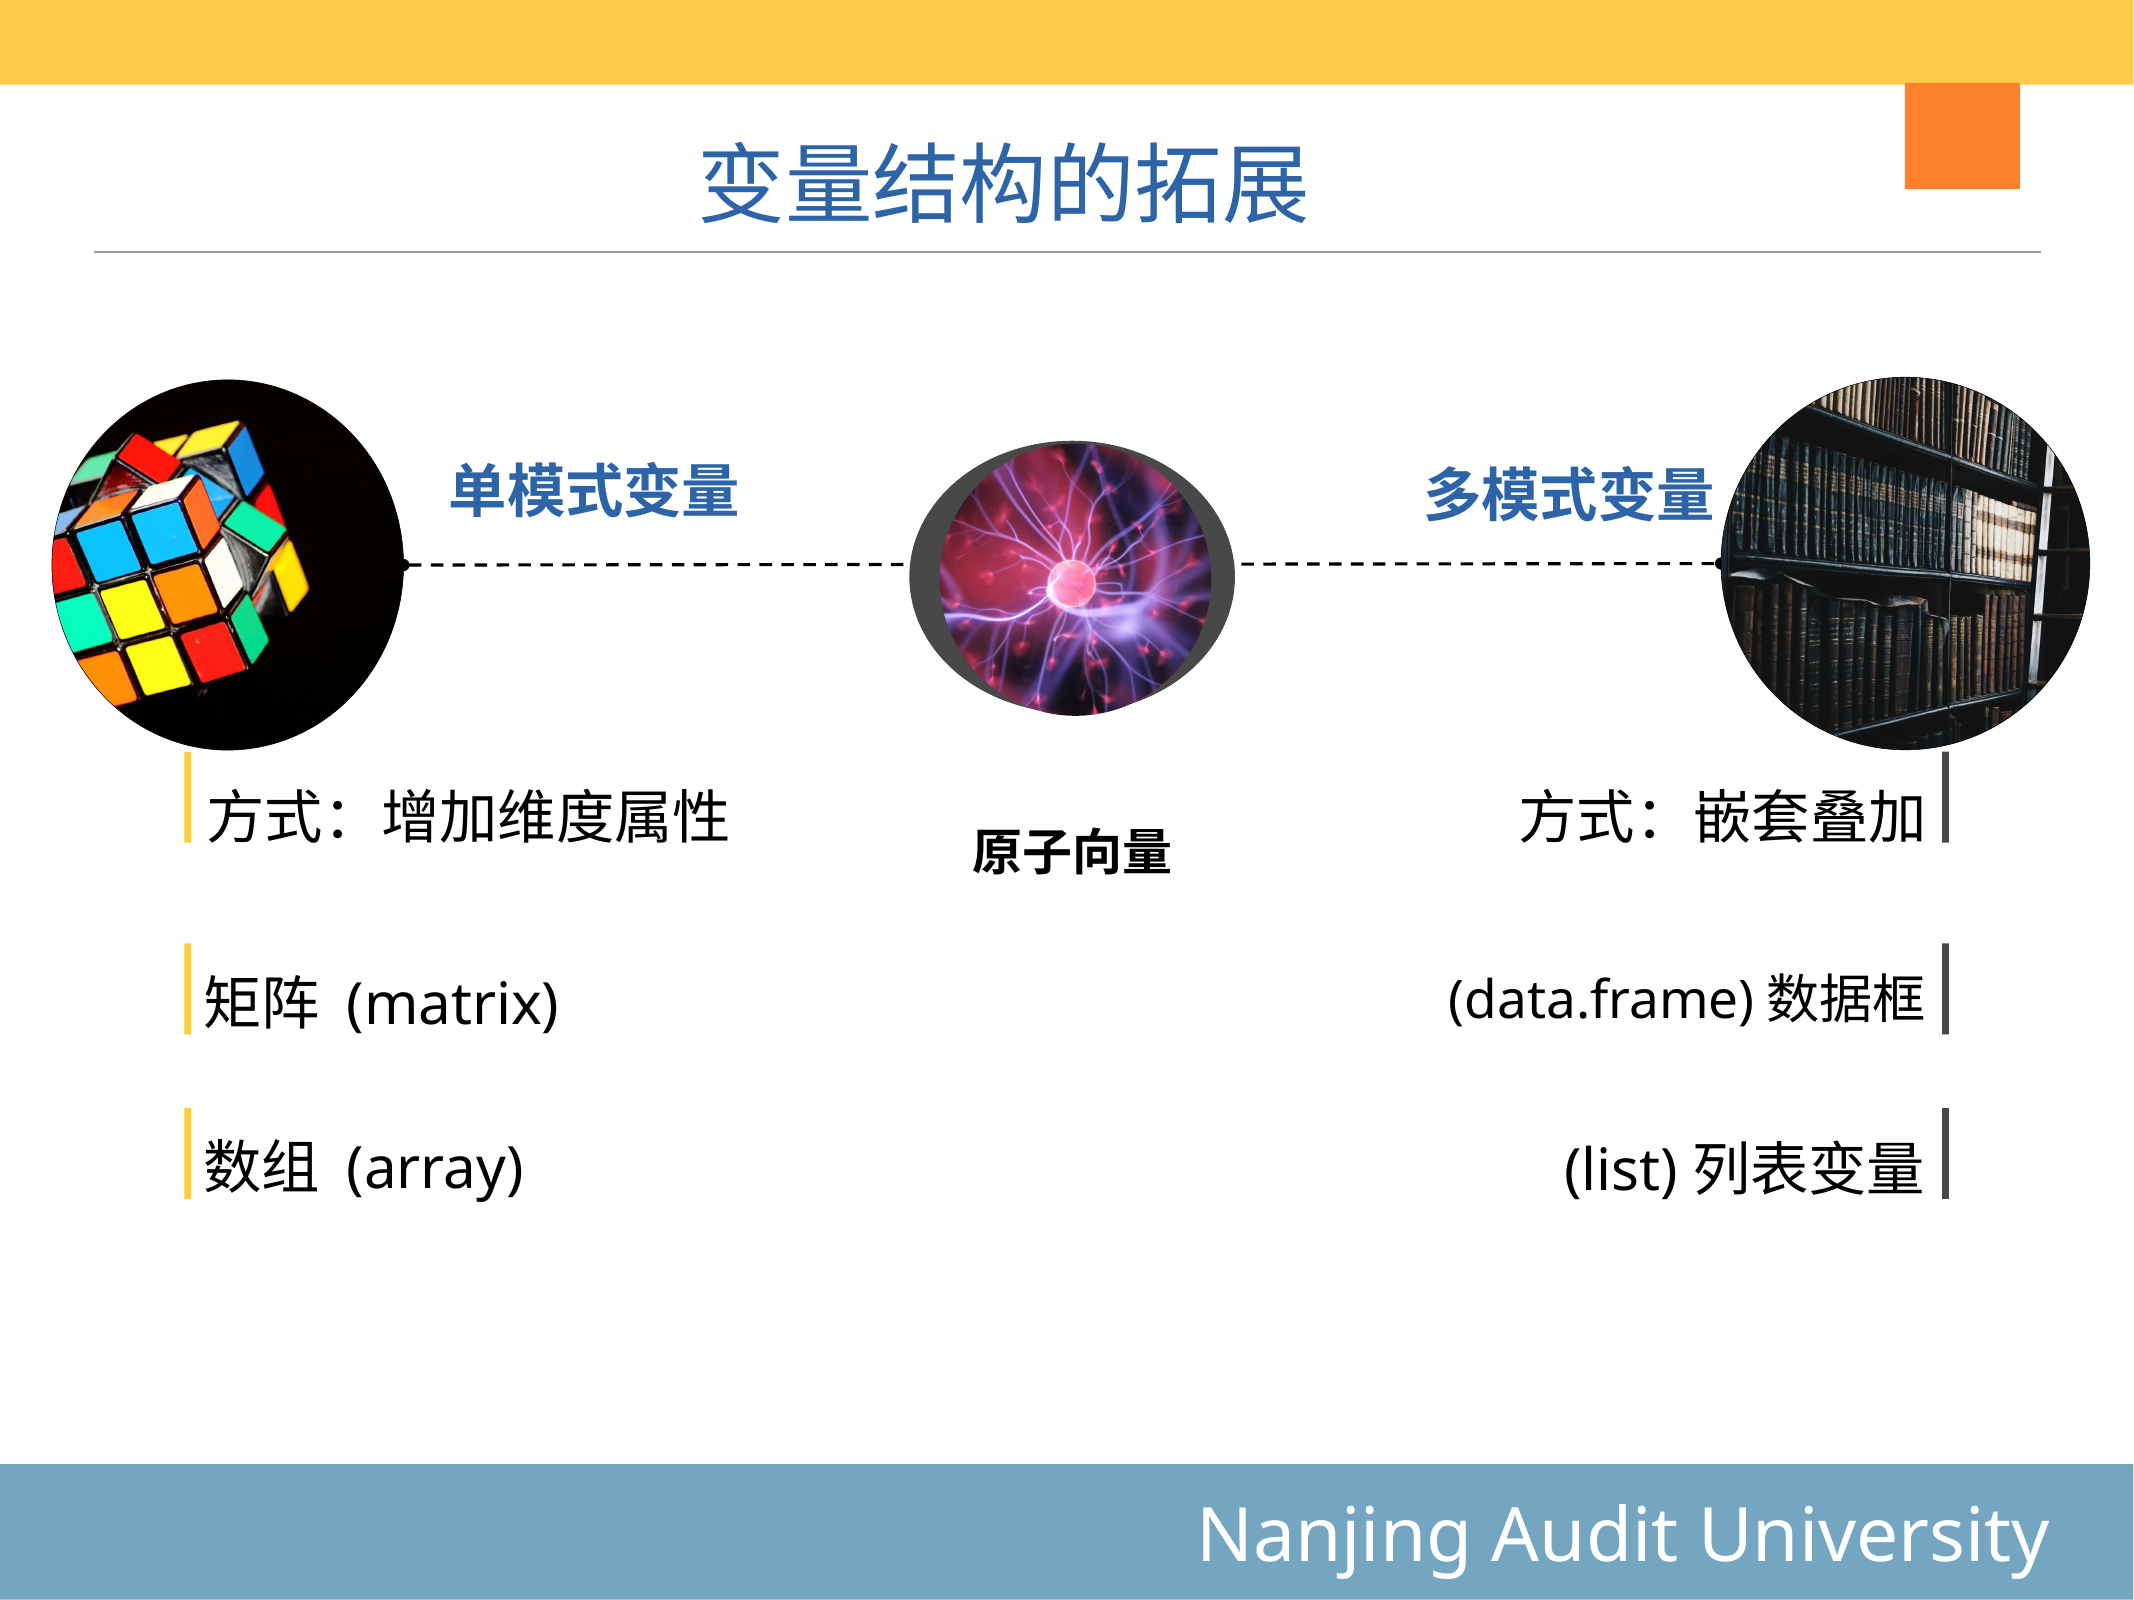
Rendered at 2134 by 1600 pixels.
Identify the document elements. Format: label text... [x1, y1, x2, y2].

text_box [51, 376, 2091, 1202]
title 变量结构的拓展 [124, 92, 1884, 244]
